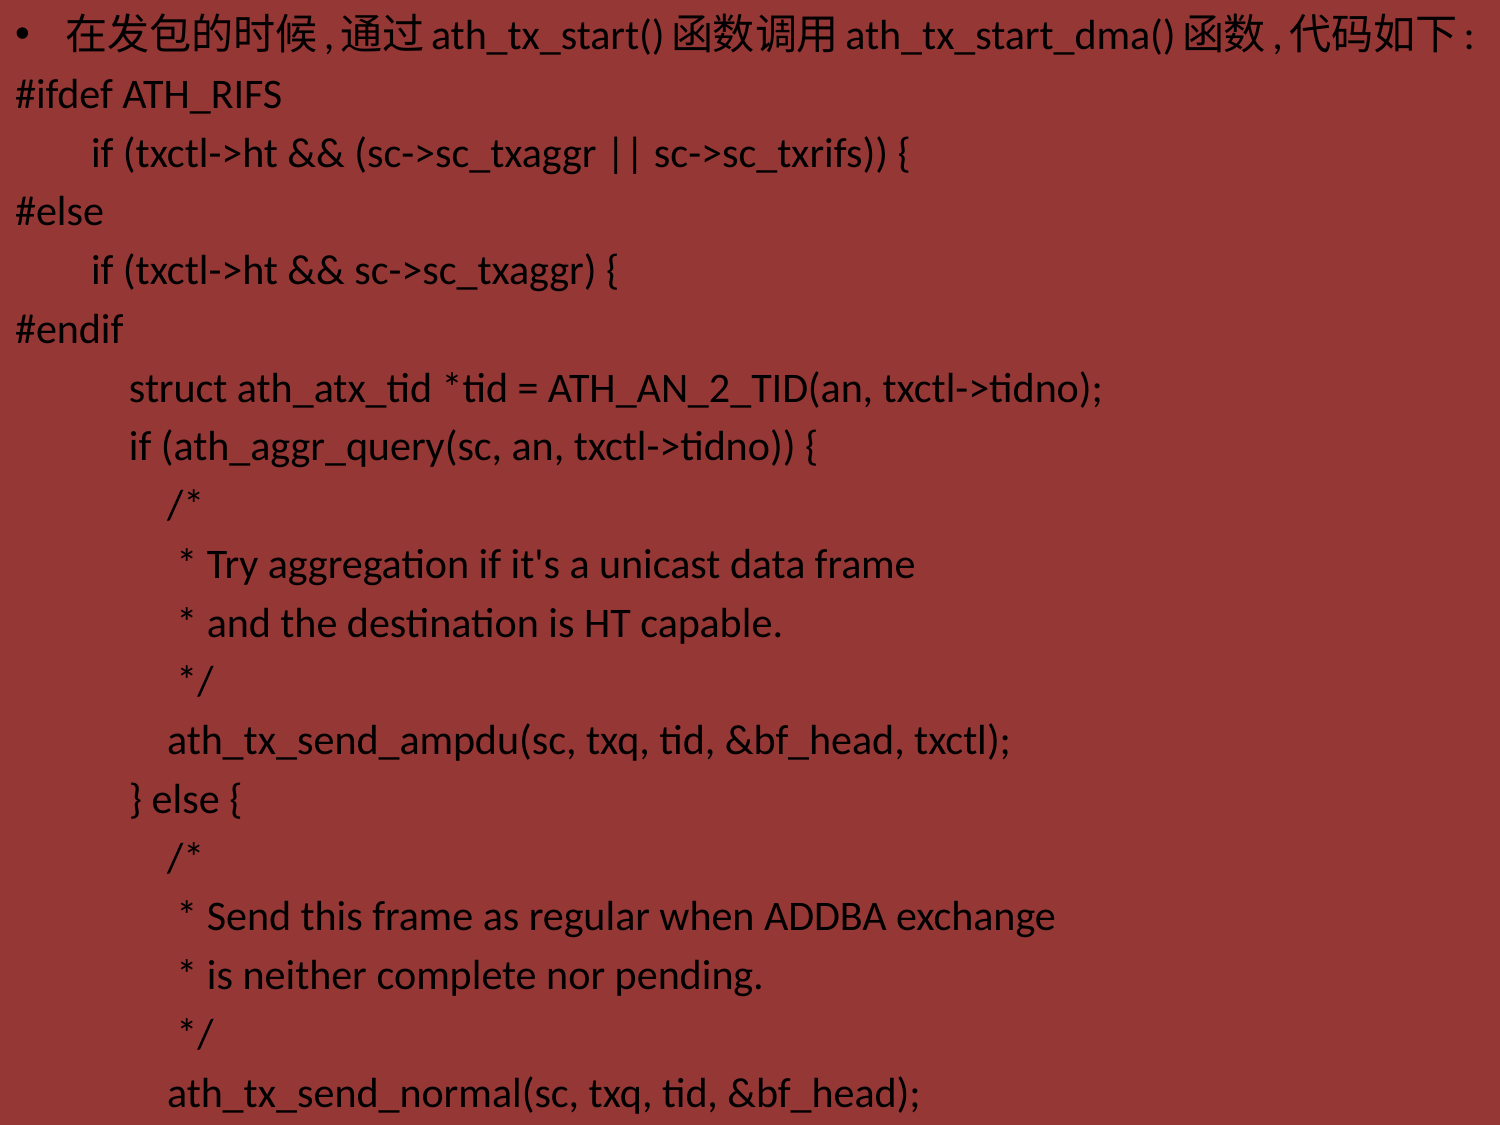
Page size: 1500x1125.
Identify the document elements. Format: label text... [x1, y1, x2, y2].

list 在发包的时候,通过ath_tx_start()函数调用ath_tx_start_dma()函数,代码如下: #ifdef ATH_RIFS if (txctl->ht && (sc->sc_txaggr || sc->sc_txrifs)) { #else if (txctl->ht && sc->sc_txaggr) { #endif struct ath_atx_tid *tid = ATH_AN_2_TID(an, txctl->tidno); if (ath_aggr_query(sc, an, txctl->tidno)) { /* * Try aggregation if it's a unicast data frame * and the destination is HT capable. */ ath_tx_send_ampdu(sc, txq, tid, &bf_head, txctl); } else { /* * Send this frame as regular when ADDBA exchange * is neither complete nor pending. */ ath_tx_send_normal(sc, txq, tid, &bf_head); [0, 0, 1500, 1125]
